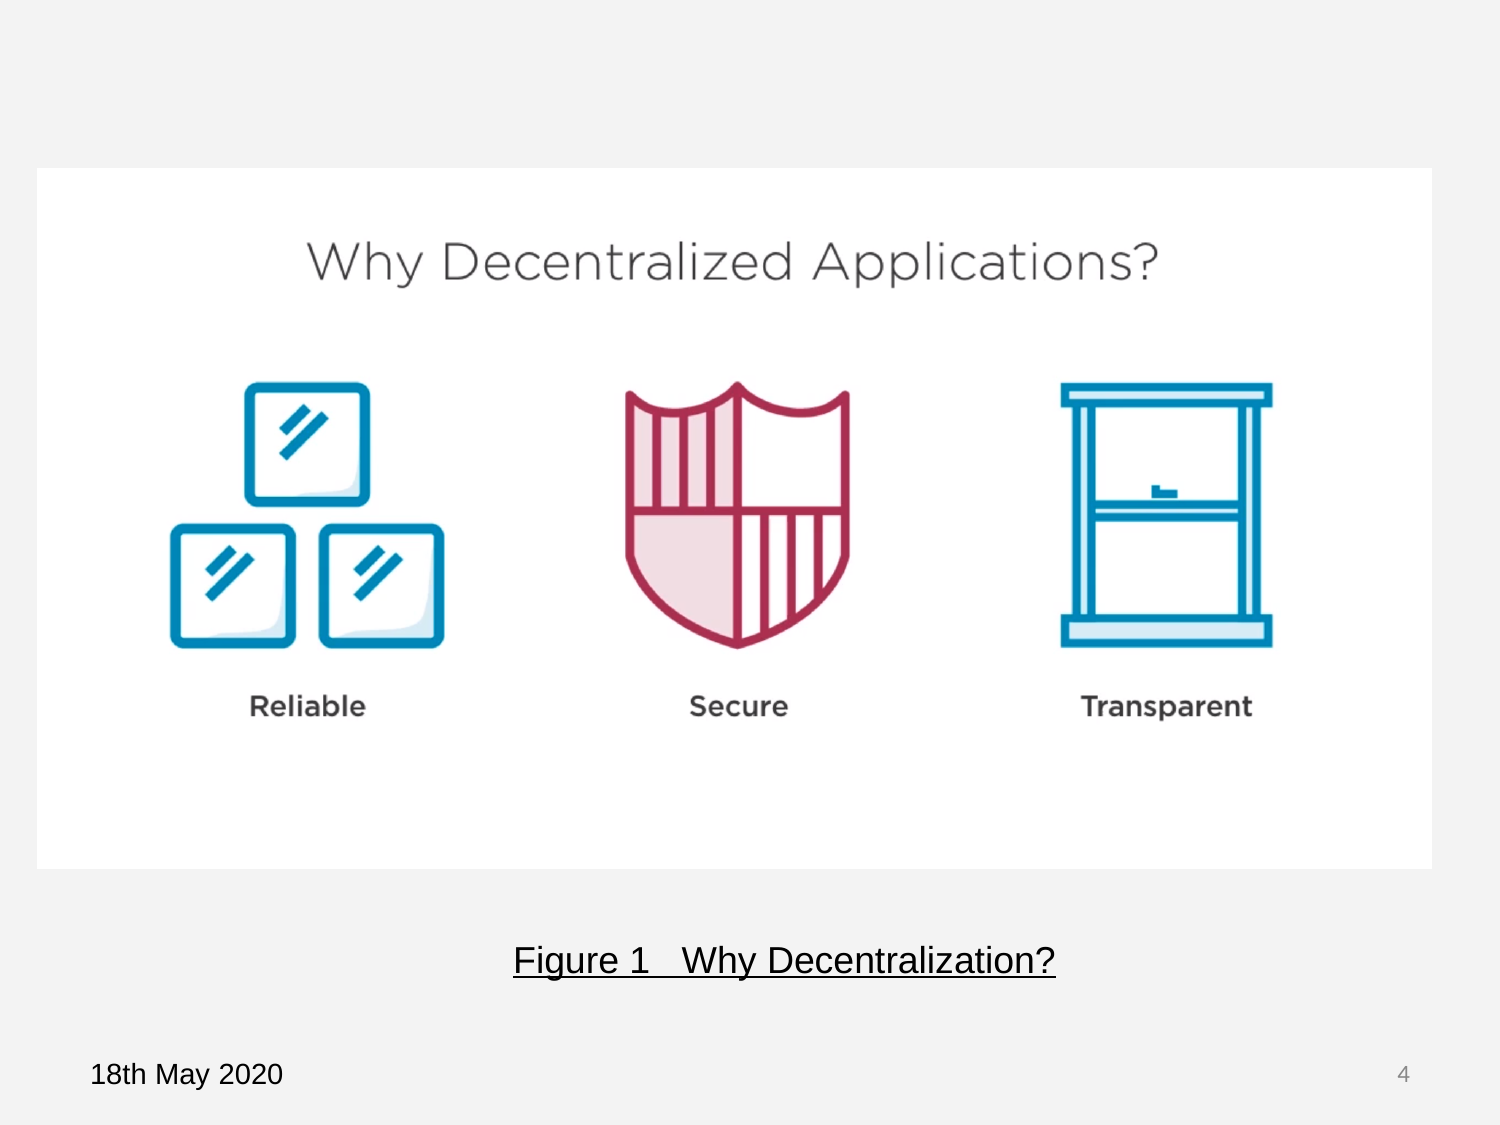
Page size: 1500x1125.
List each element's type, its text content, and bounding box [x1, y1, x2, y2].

text_box Figure 1 Why Decentralization? [498, 921, 1125, 994]
picture [31, 87, 1433, 869]
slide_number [75, 1042, 425, 1103]
slide_number 4 [1074, 1042, 1425, 1103]
